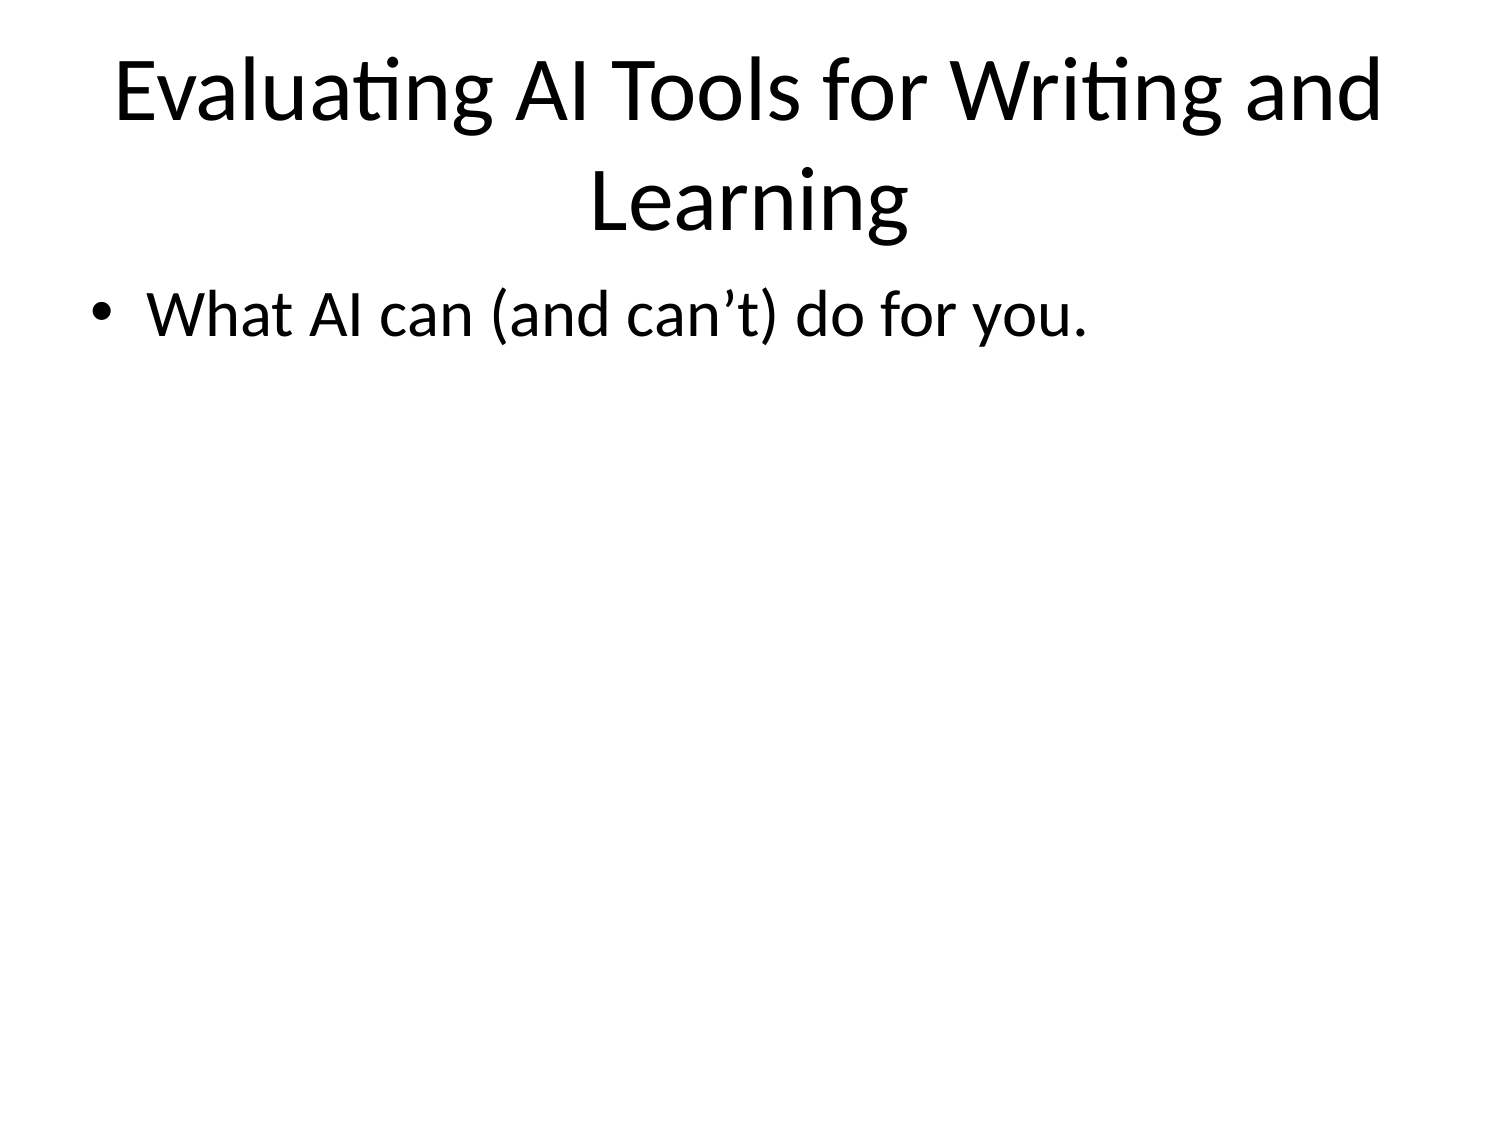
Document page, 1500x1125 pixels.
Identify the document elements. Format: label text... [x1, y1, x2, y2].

list What AI can (and can’t) do for you. [75, 262, 1425, 1005]
title Evaluating AI Tools for Writing and Learning [75, 45, 1425, 233]
